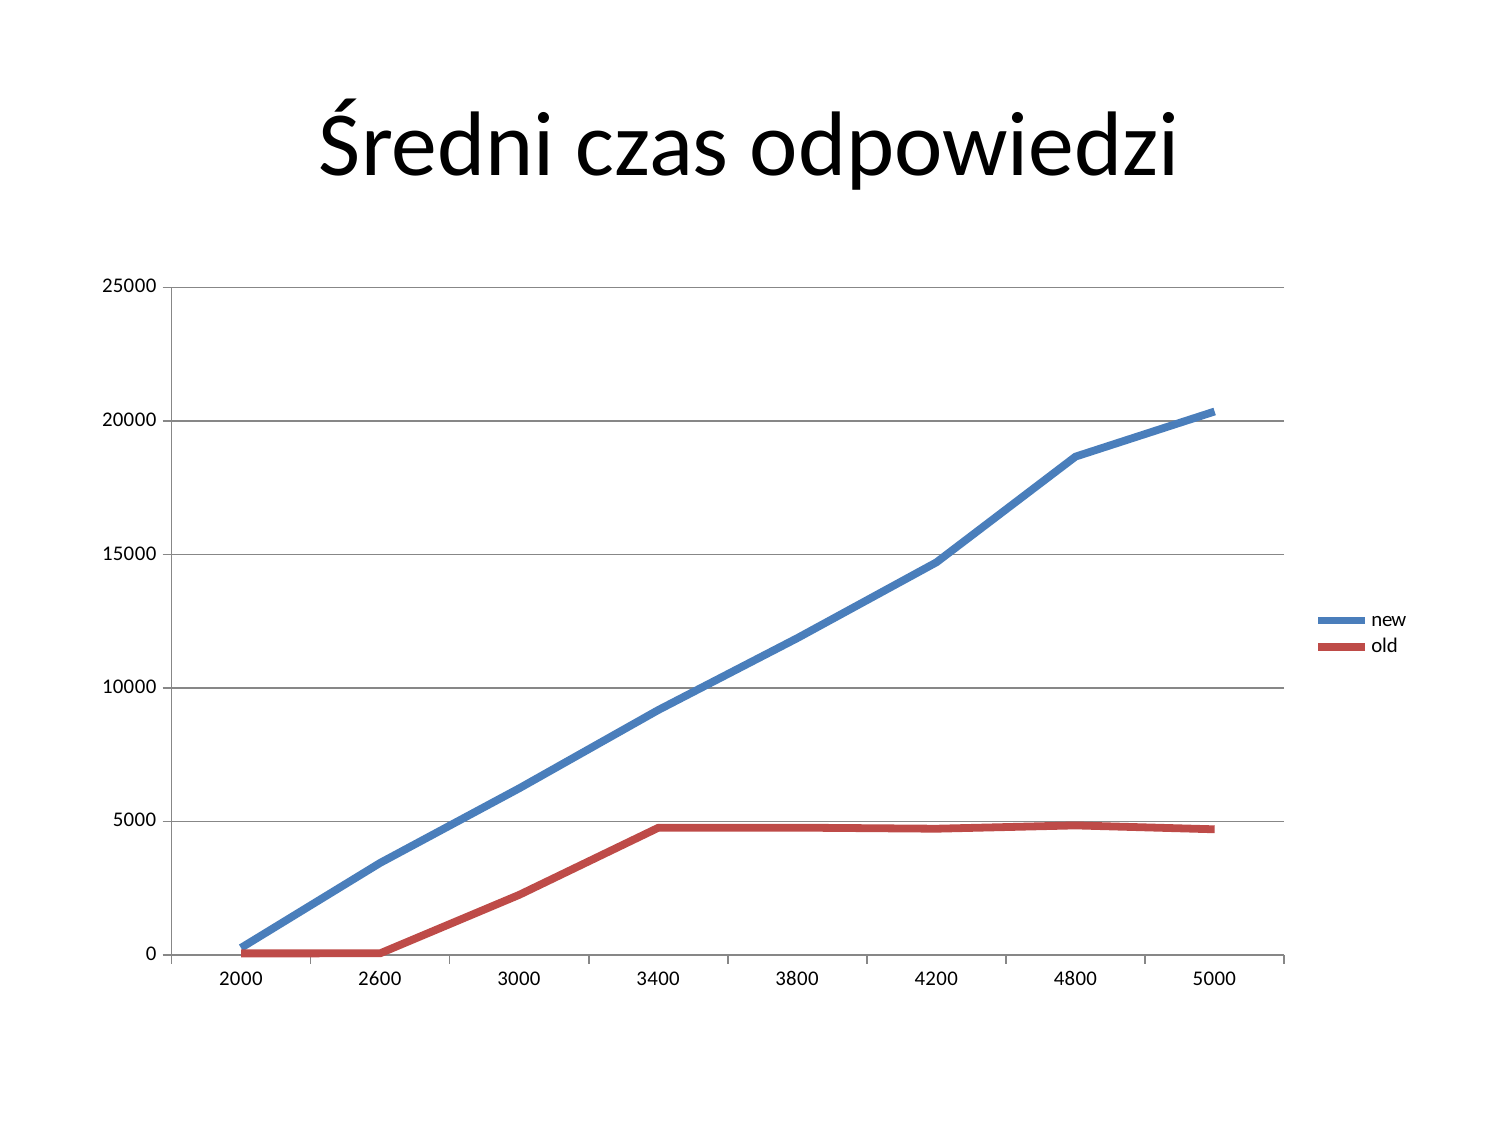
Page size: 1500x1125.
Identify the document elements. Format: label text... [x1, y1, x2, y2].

title Średni czas odpowiedzi [75, 45, 1425, 233]
chart [74, 262, 1426, 1006]
